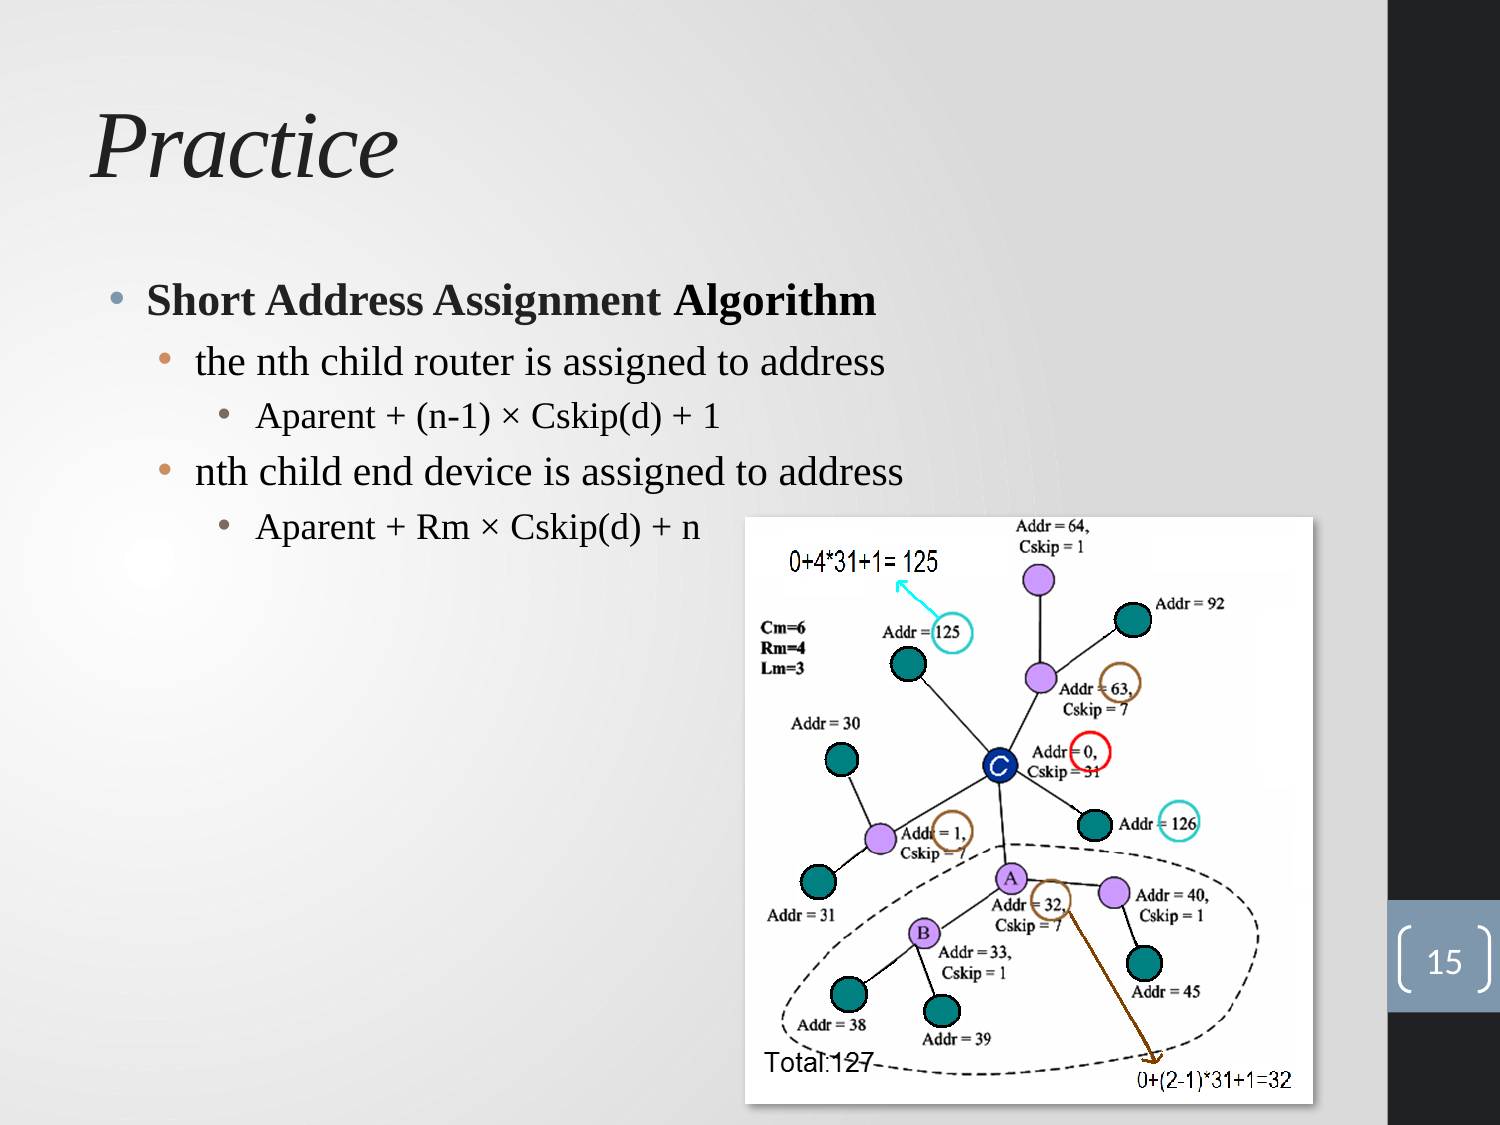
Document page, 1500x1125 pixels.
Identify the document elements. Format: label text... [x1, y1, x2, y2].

picture [744, 517, 1313, 1104]
slide_number 15 [1397, 925, 1492, 994]
list Short Address Assignment Algorithm the nth child router is assigned to address Aparent + (n-1) × Cskip(d) + 1 nth child end device is assigned to address Aparent + Rm × Cskip(d) + n [75, 262, 1325, 1050]
title Practice [75, 45, 1325, 233]
